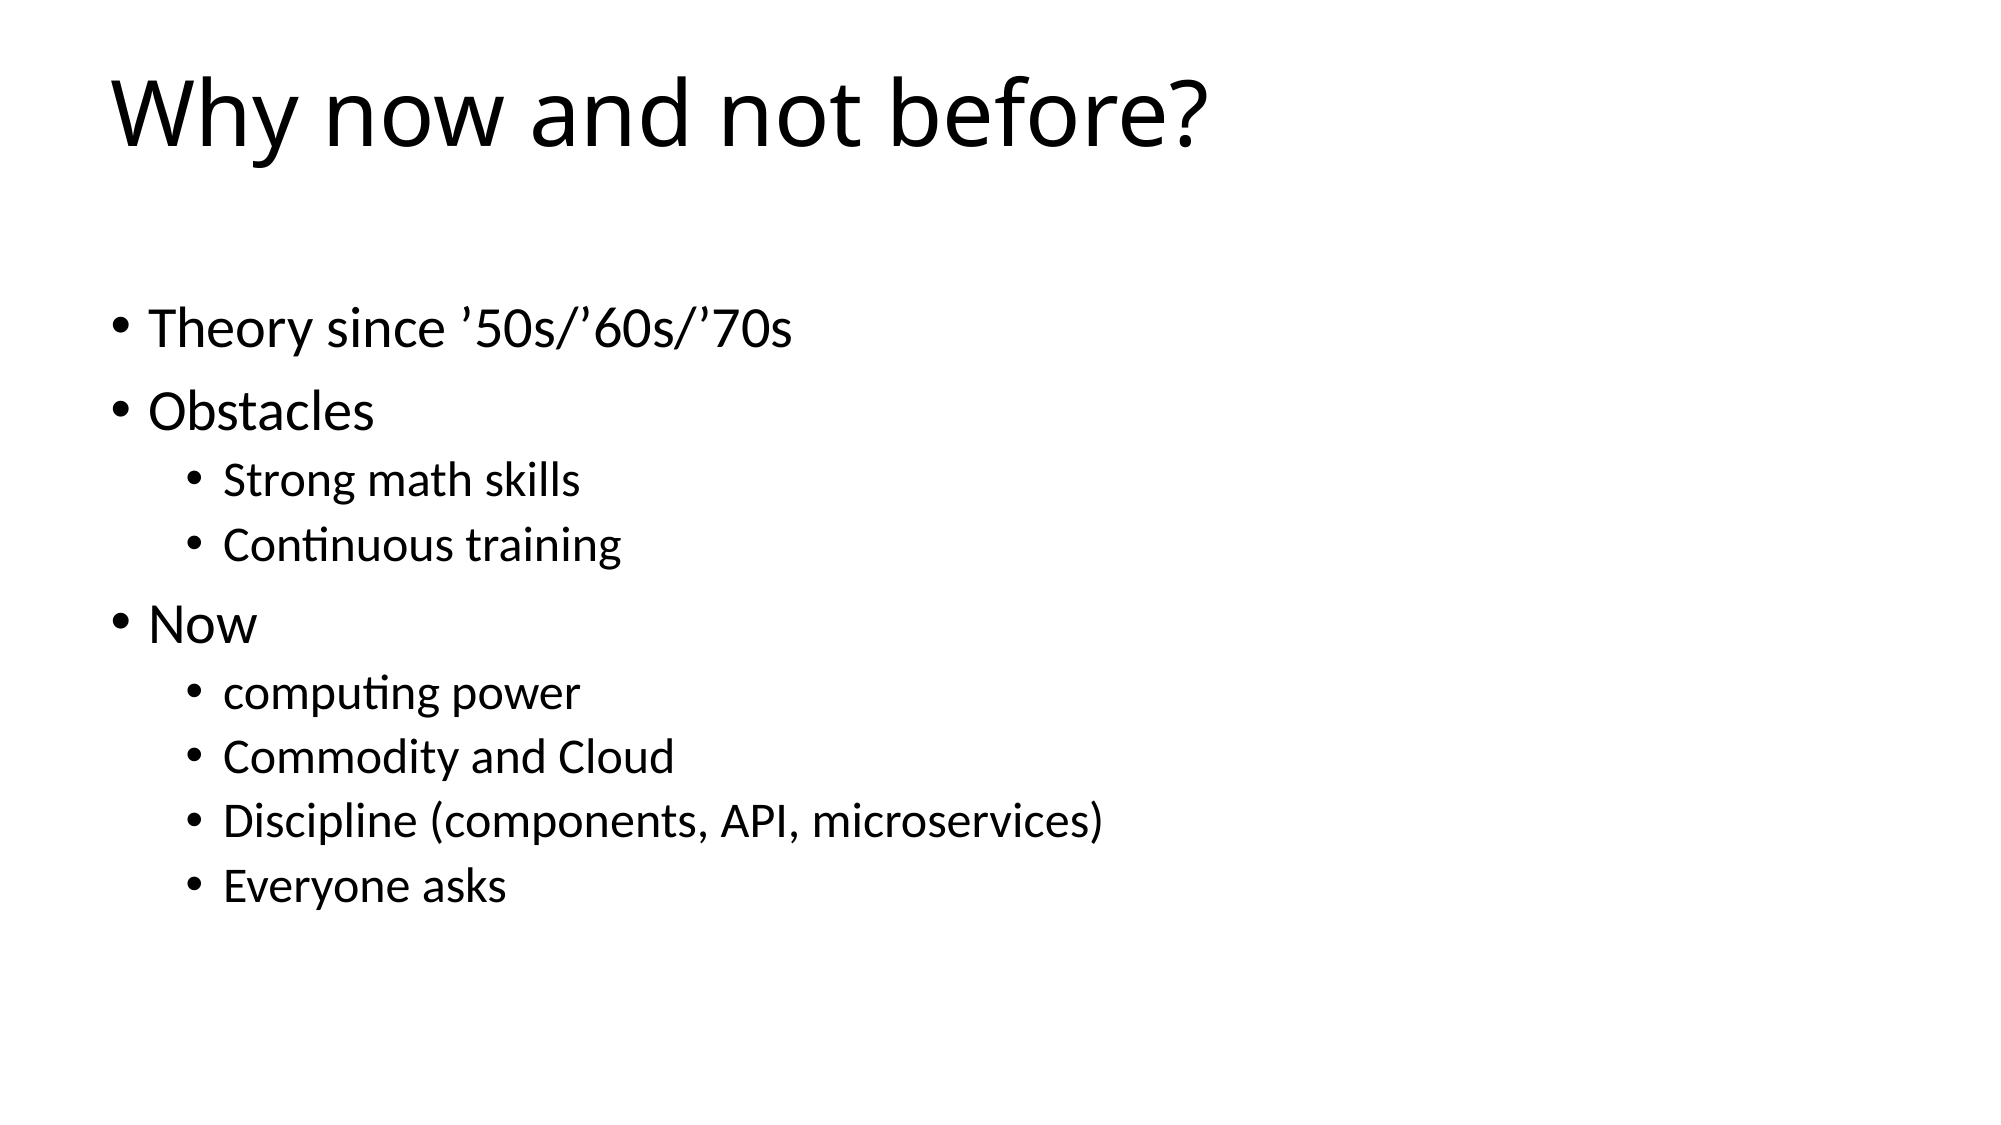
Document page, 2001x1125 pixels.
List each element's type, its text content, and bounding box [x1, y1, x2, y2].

list Theory since ’50s/’60s/’70s Obstacles Strong math skills Continuous training Now computing power Commodity and Cloud Discipline (components, API, microservices) Everyone asks [95, 289, 1904, 1066]
title Why now and not before? [95, 59, 1904, 278]
